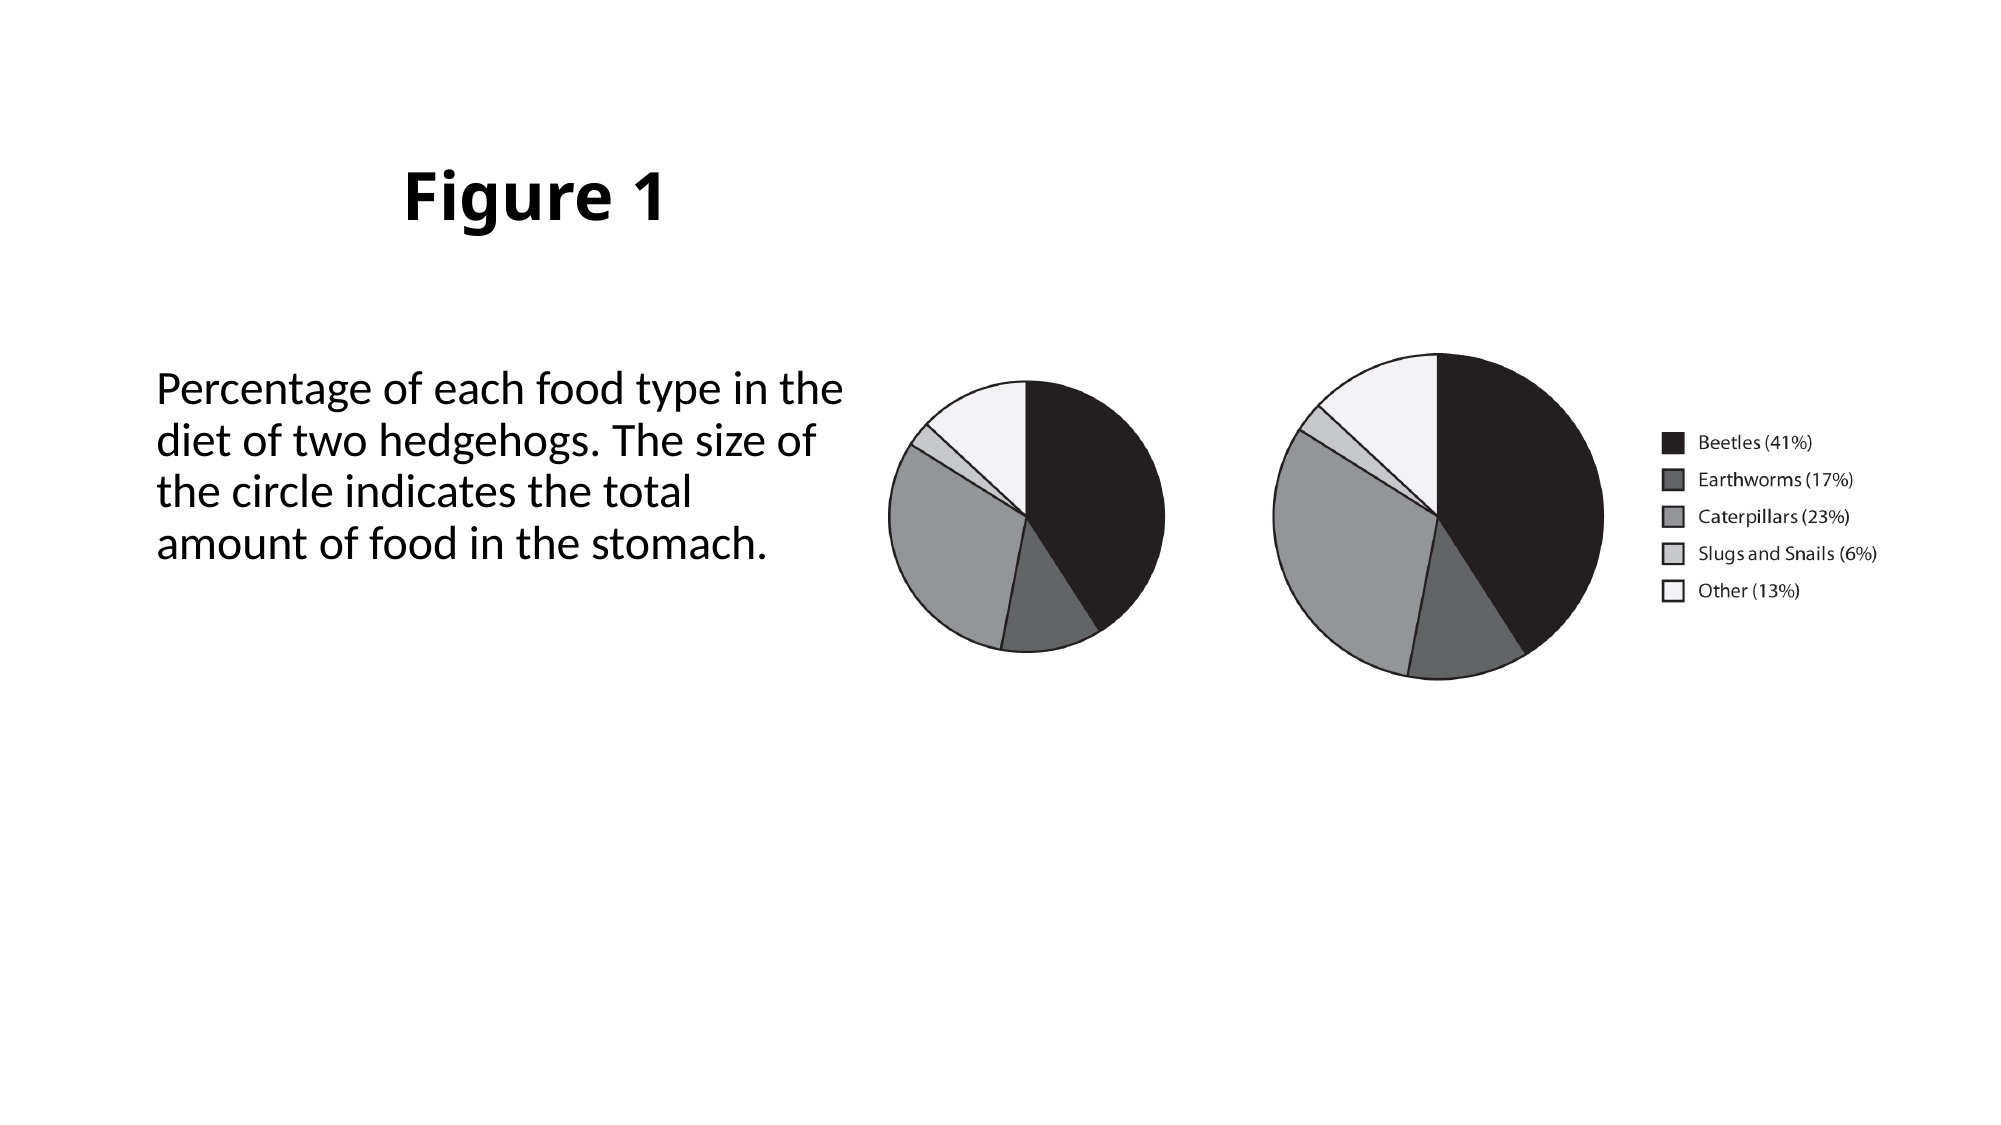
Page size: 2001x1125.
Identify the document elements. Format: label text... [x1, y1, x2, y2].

title Figure 1 [387, 155, 862, 328]
list Percentage of each food type in the diet of two hedgehogs. The size of the circle indicates the total amount of food in the stomach. [141, 355, 861, 611]
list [861, 327, 1904, 706]
